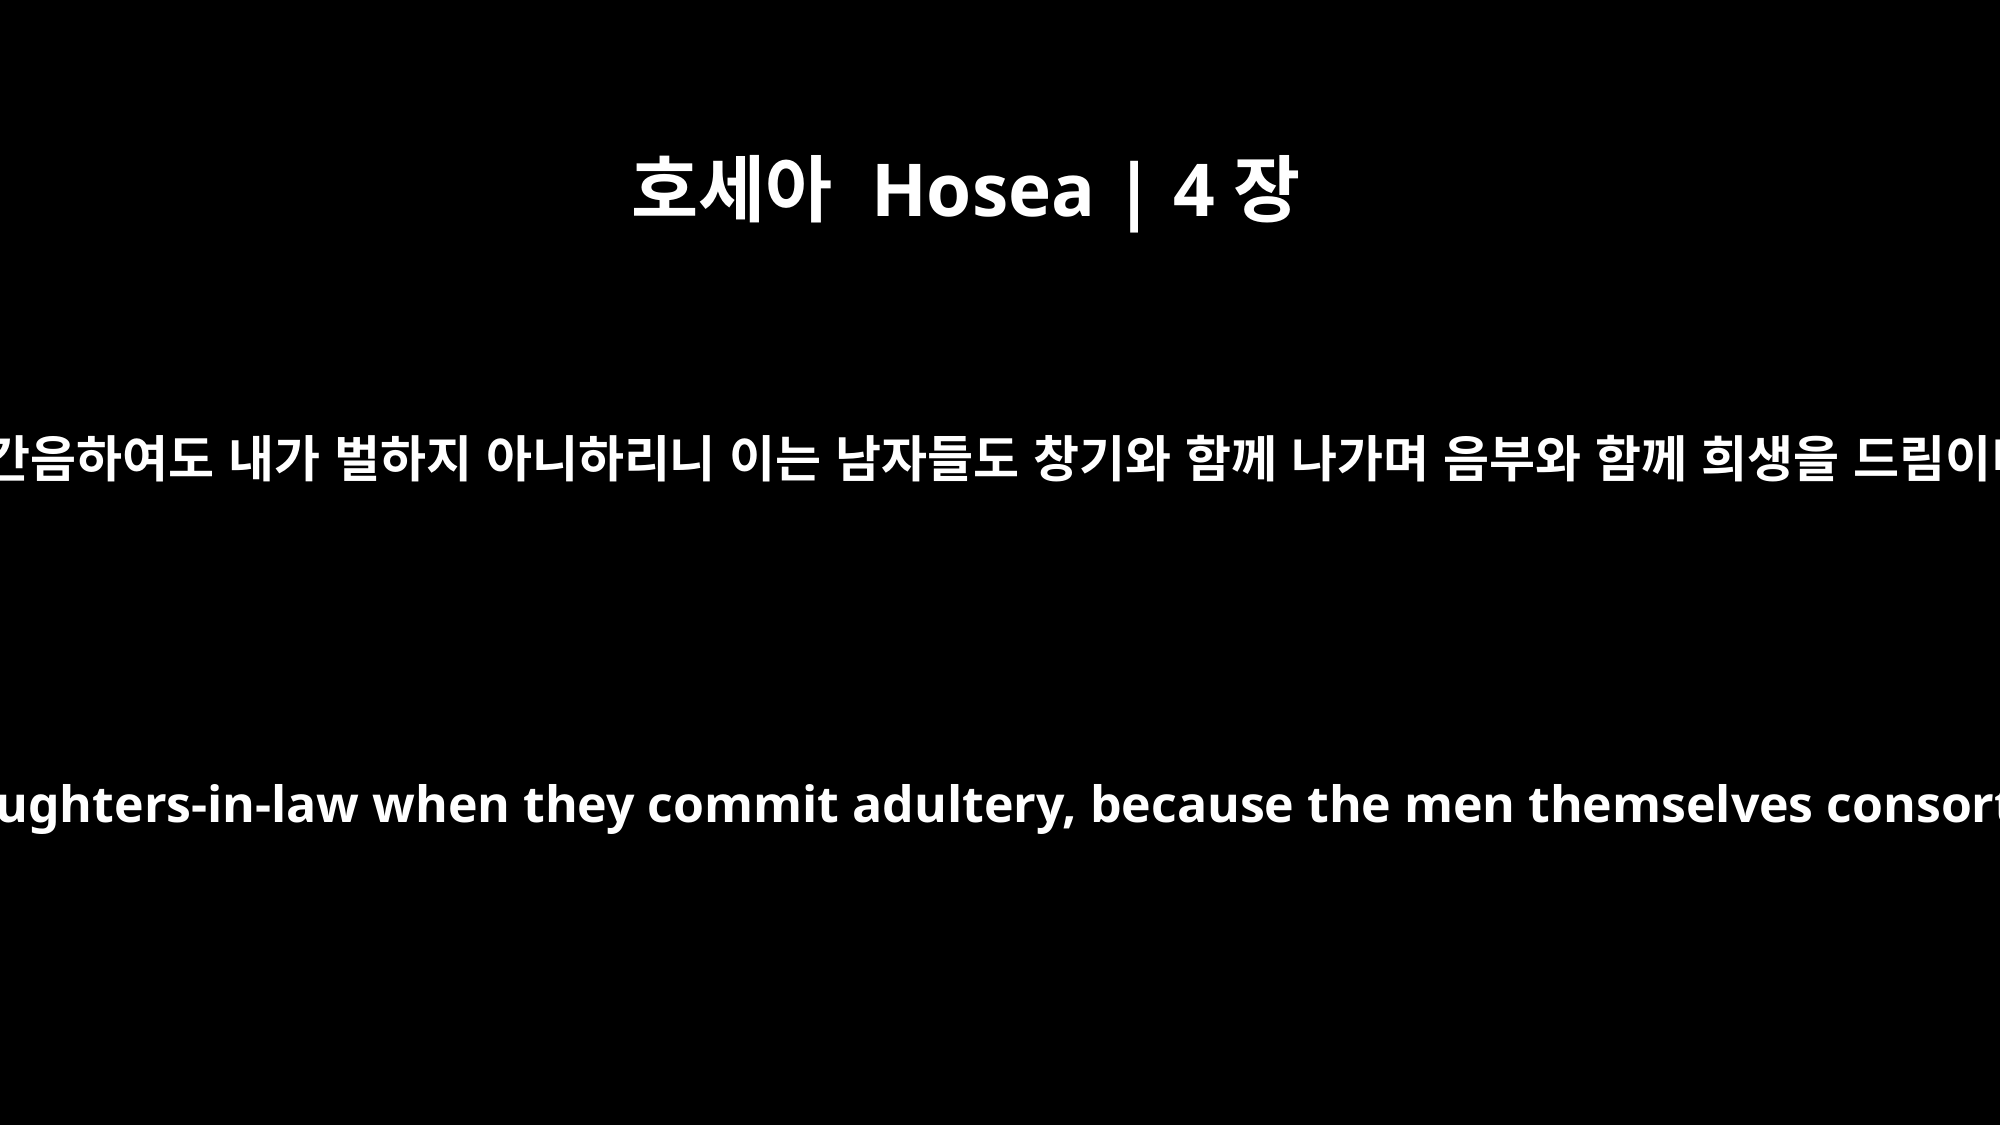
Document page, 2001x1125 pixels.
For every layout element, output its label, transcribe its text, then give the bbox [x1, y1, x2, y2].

text_box 14 너희 딸들이 음행하며 너희 며느리들이 간음하여도 내가 벌하지 아니하리니 이는 남자들도 창기와 함께 나가며 음부와 함께 희생을 드림이니라 깨닫지 못하는 백성은 망하리라 [0, 359, 2000, 495]
text_box "I will not punish your daughters when they turn to prostitution, nor your daughters-in-law when they commit adultery, because the men themselves consort with harlots and sacrifice with shrine prostitutes -- a people without understanding will come to ruin! [0, 764, 2000, 900]
text_box 호세아 Hosea | 4장 [616, 136, 1316, 239]
